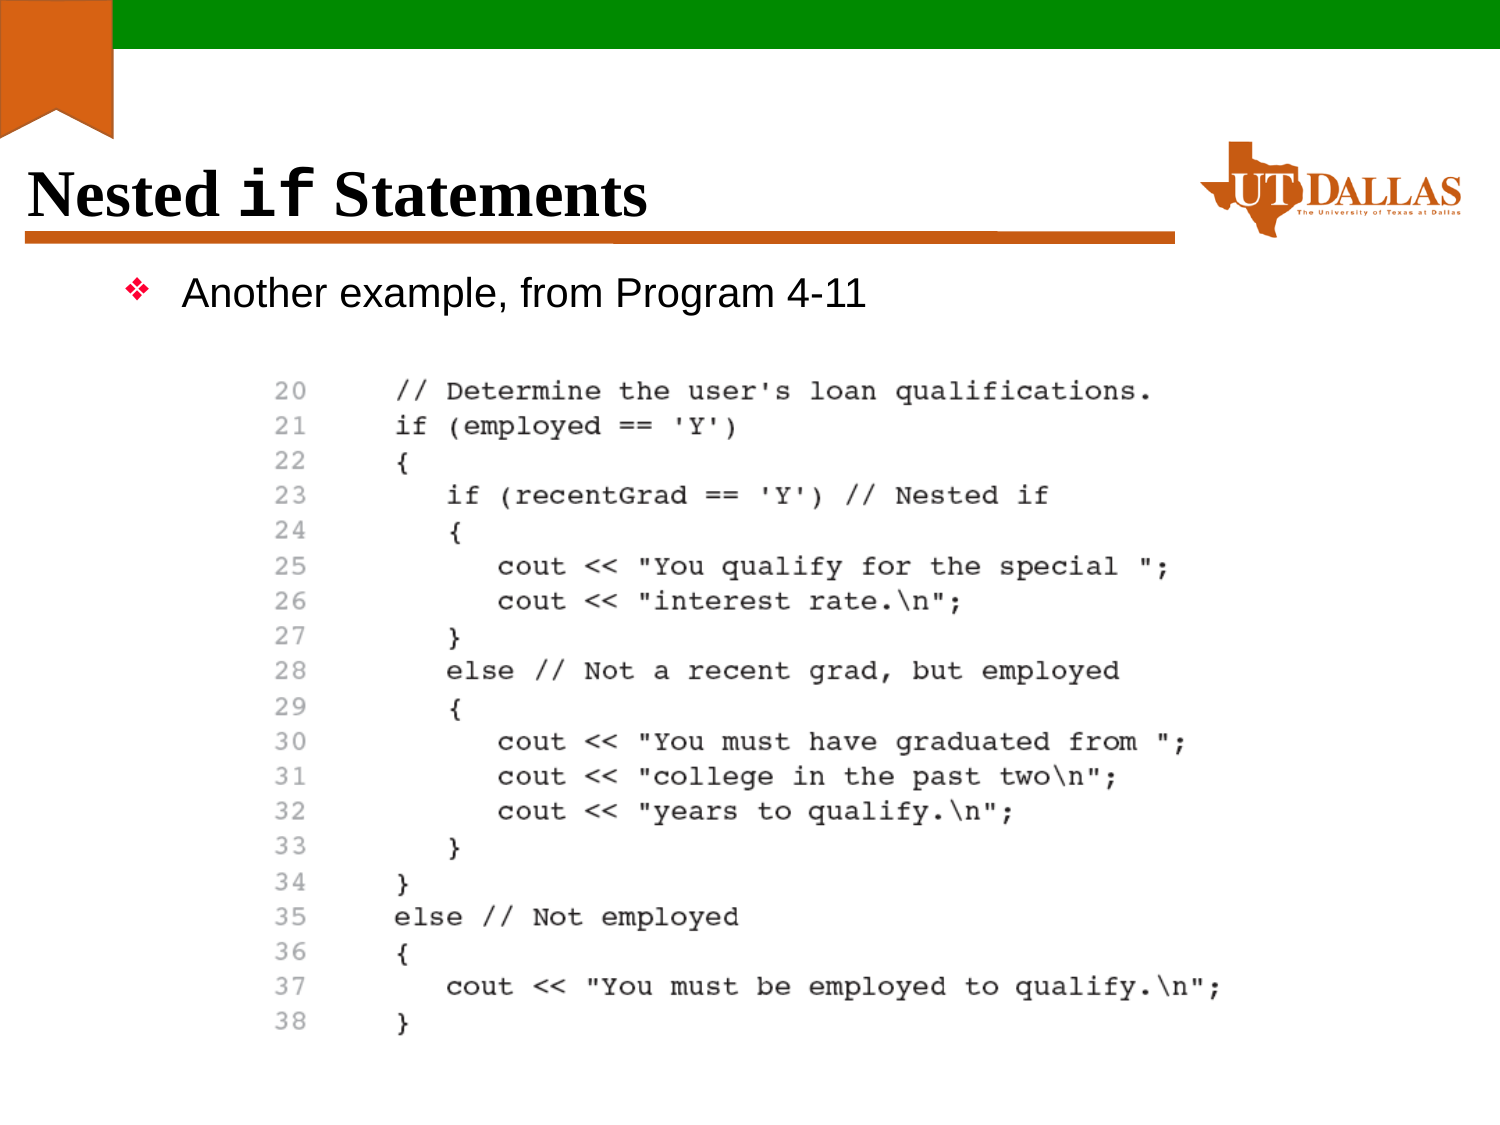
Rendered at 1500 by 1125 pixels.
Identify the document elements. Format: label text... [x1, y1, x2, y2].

picture [268, 376, 1232, 1041]
picture [1363, 141, 1461, 238]
list Another example, from Program 4-11 [75, 258, 1425, 1001]
title Nested if Statements [12, 99, 1363, 281]
